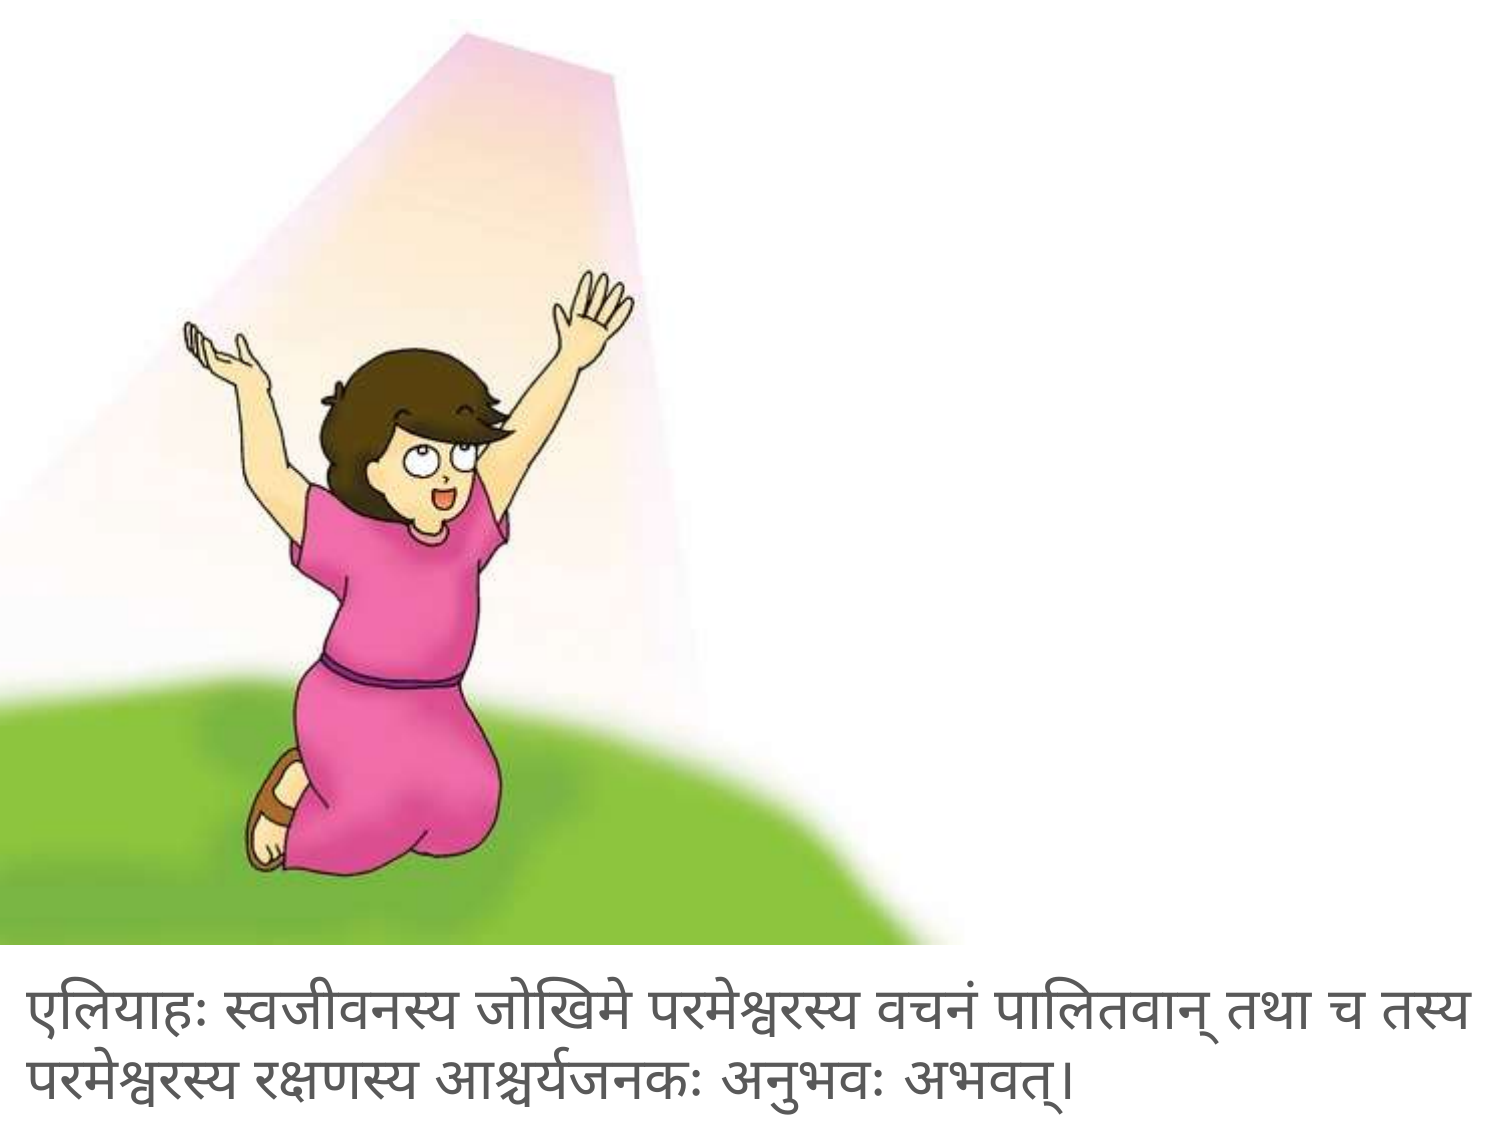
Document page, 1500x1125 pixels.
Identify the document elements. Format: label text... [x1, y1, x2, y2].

picture [0, 18, 1306, 946]
text_box एलियाहः स्वजीवनस्य जोखिमे परमेश्वरस्य वचनं पालितवान् तथा च तस्य परमेश्वरस्य रक्षणस्य आश्चर्यजनकः अनुभवः अभवत्। [11, 964, 1498, 1119]
